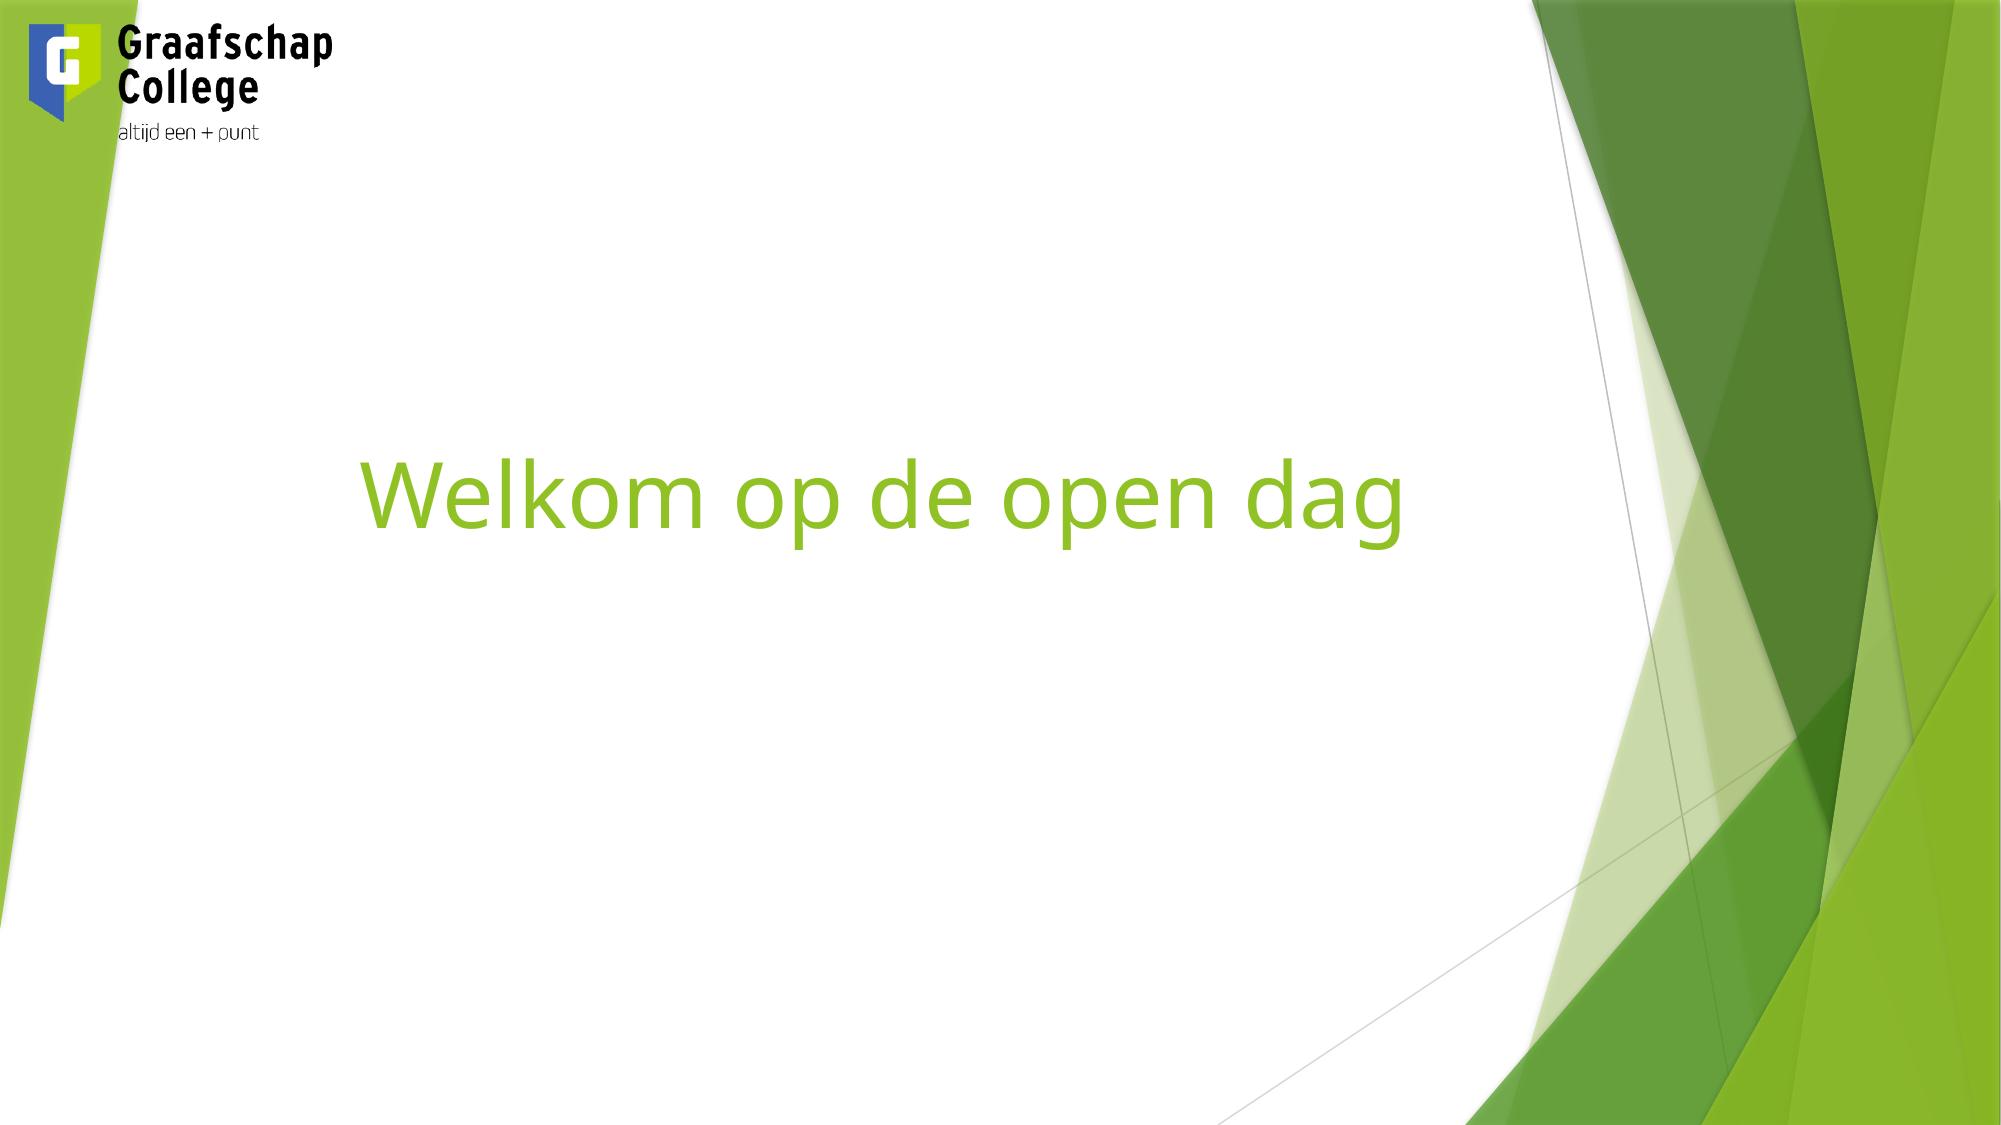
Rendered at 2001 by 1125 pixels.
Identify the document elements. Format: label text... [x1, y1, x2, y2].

title Welkom op de open dag [247, 394, 1522, 665]
picture [29, 22, 332, 143]
